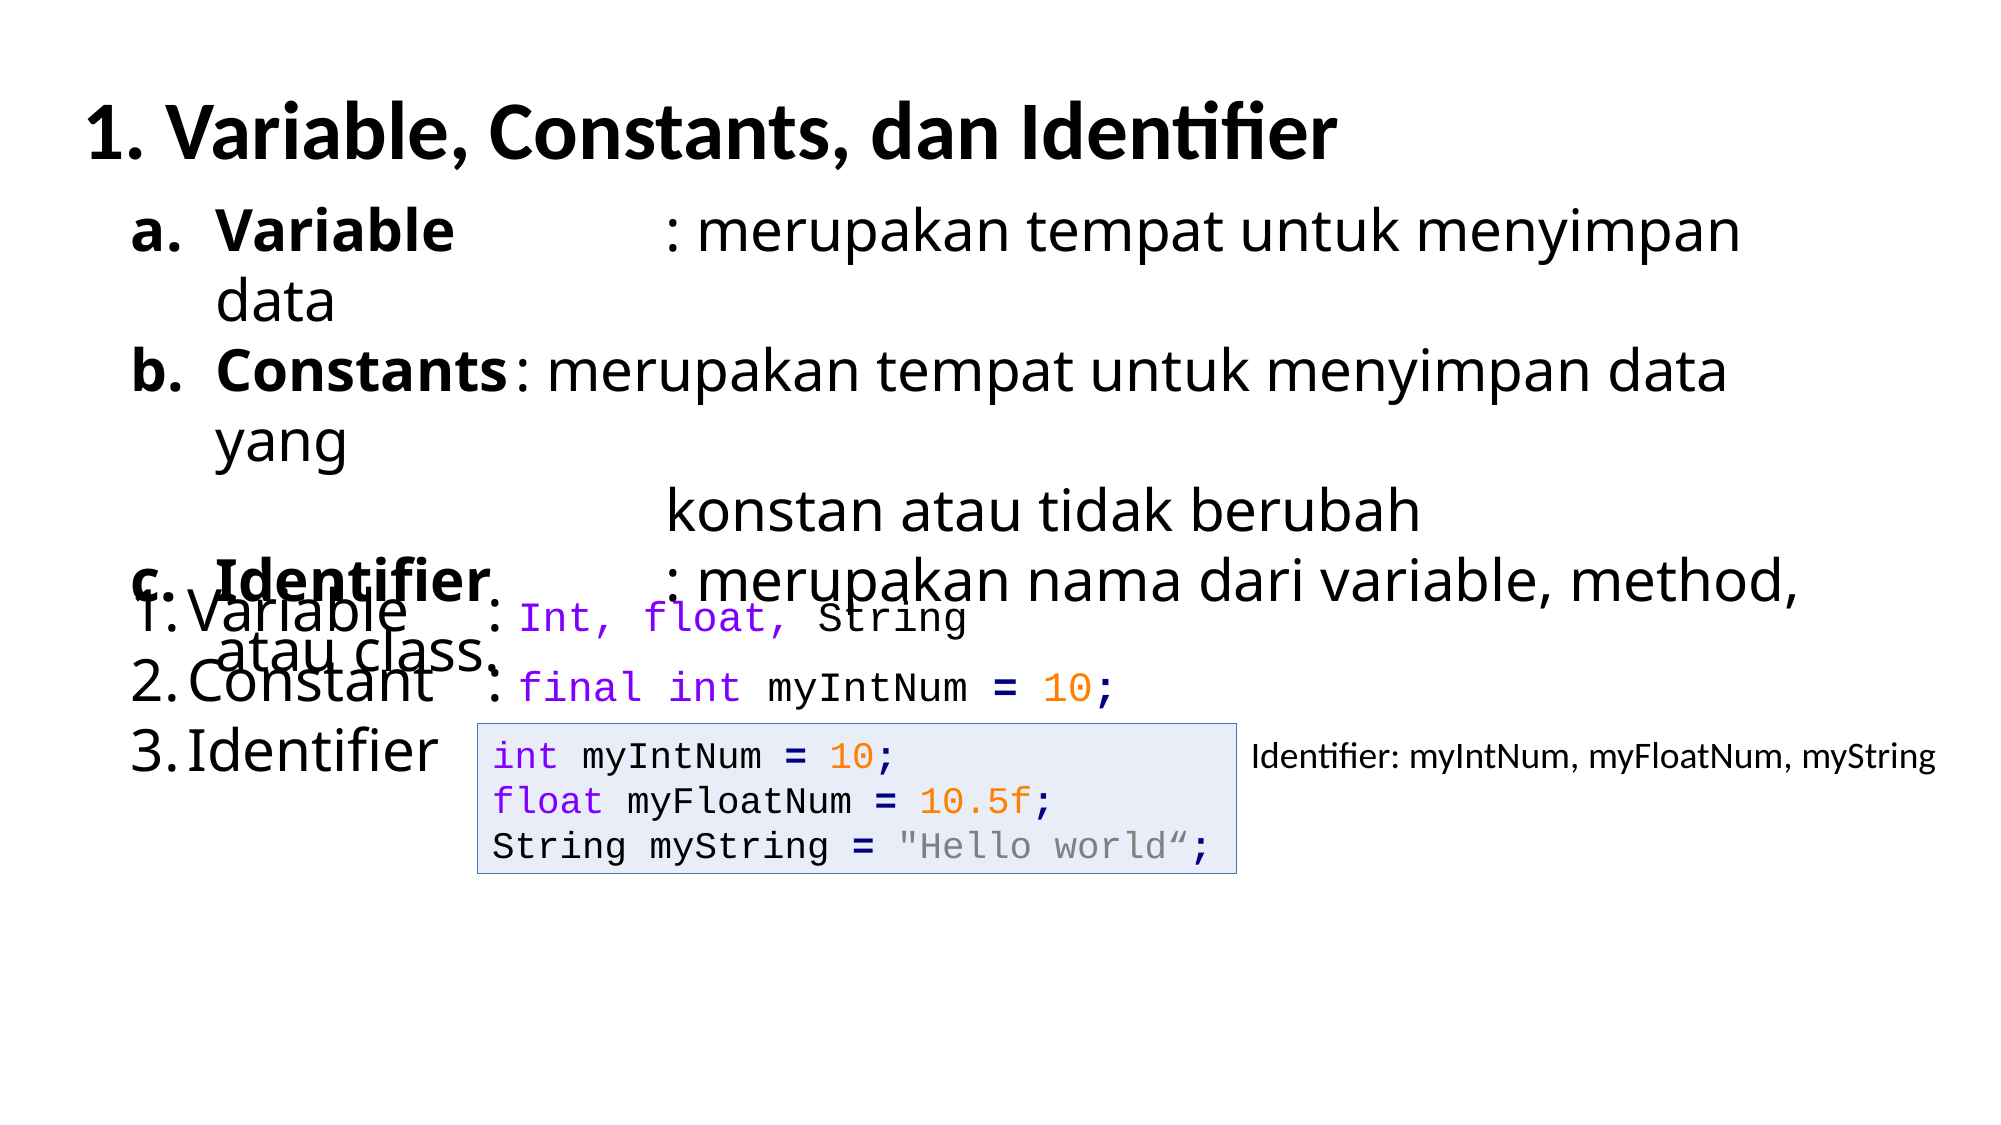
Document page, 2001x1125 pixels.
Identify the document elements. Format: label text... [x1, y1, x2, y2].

text_box Variable : merupakan tempat untuk menyimpan data Constants : merupakan tempat untuk menyimpan data yang konstan atau tidak berubah Identifier : merupakan nama dari variable, method, atau class. [116, 185, 1884, 690]
text_box Identifier: myIntNum, myFloatNum, myString [1236, 723, 1974, 784]
text_box int myIntNum = 10; float myFloatNum = 10.5f; String myString = "Hello world“; [477, 723, 1237, 874]
text_box Variable : Int, float, String Constant : final int myIntNum = 10; Identifier : [116, 565, 1577, 791]
text_box 1. Variable, Constants, dan Identifier [67, 69, 1355, 184]
